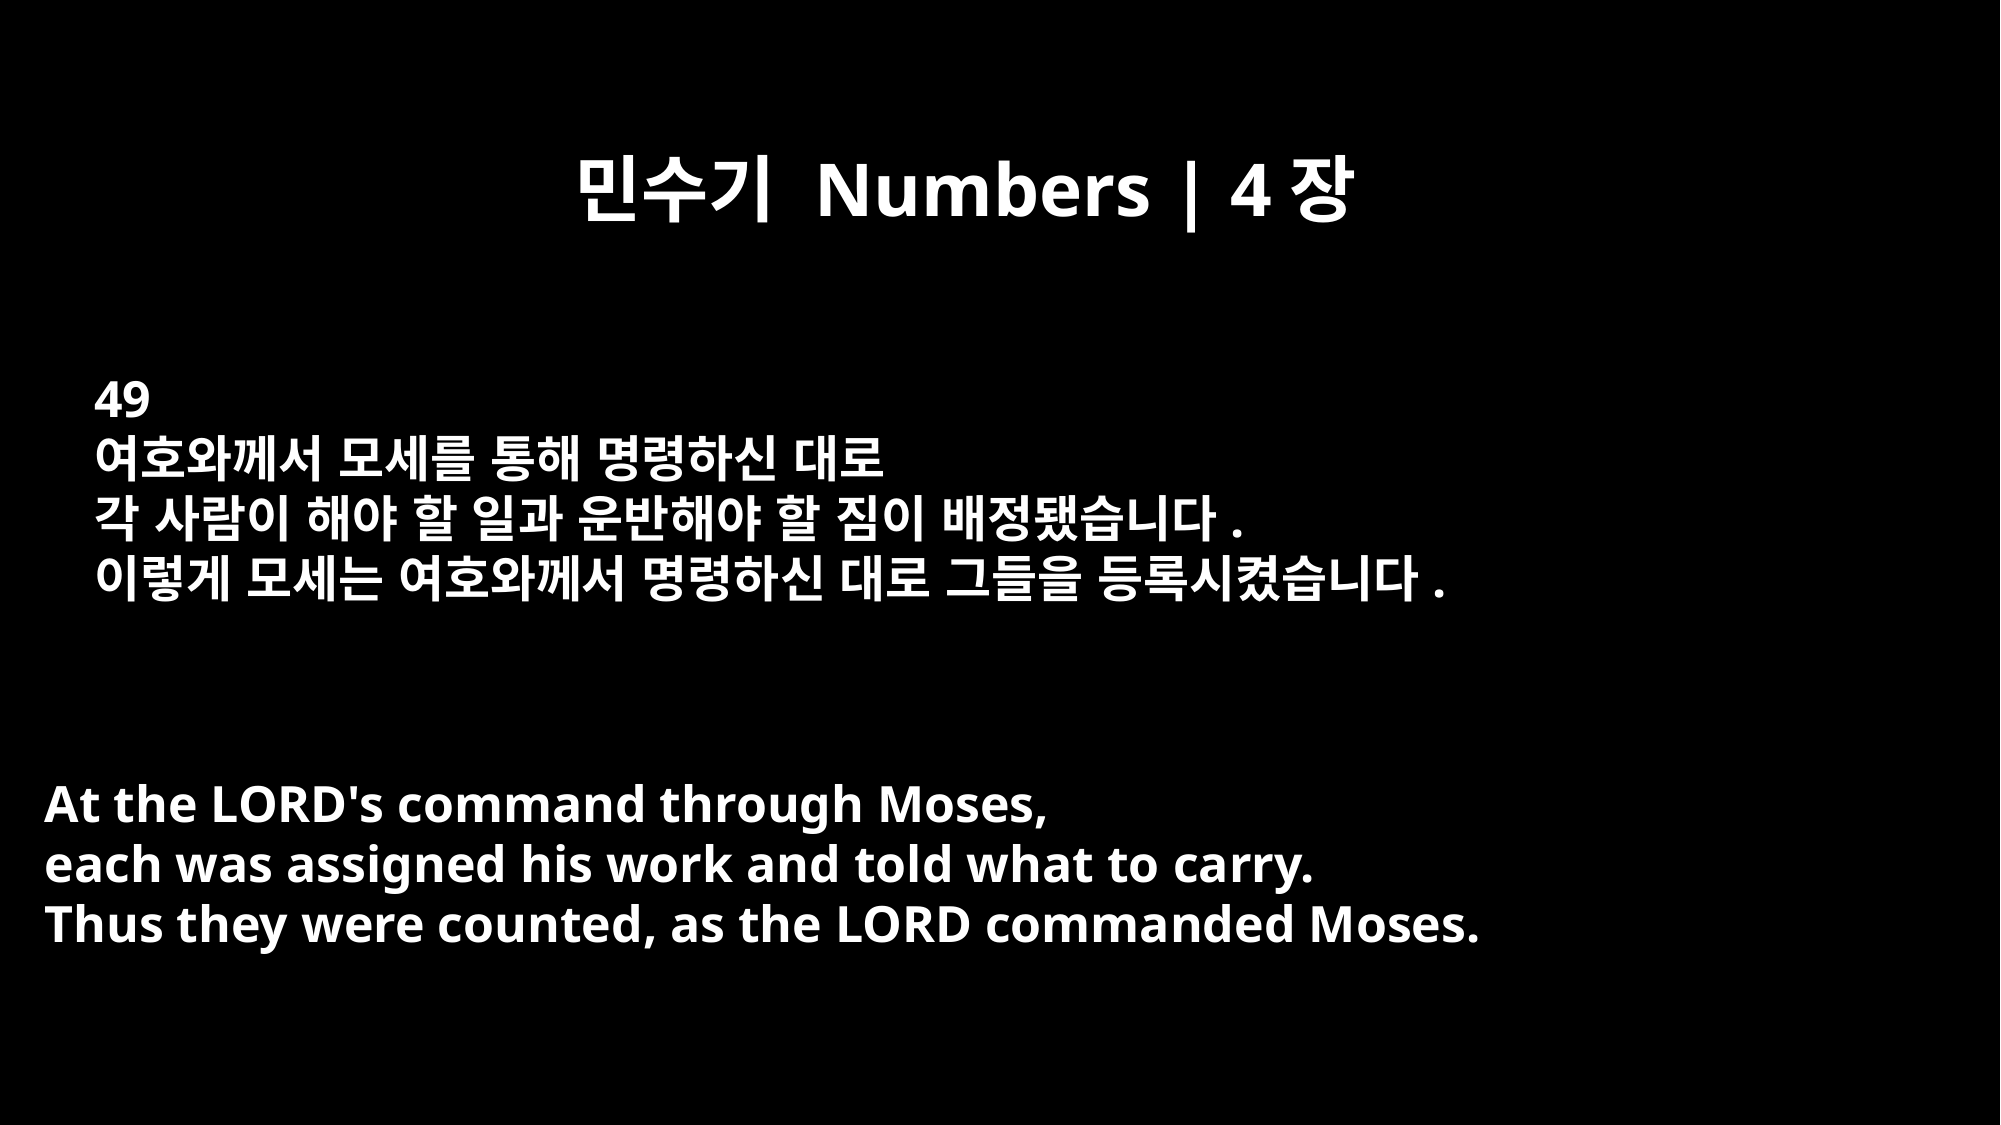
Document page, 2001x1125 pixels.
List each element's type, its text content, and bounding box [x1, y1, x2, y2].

text_box 민수기 Numbers | 4장 [559, 136, 1373, 239]
text_box 49 여호와께서 모세를 통해 명령하신 대로 각 사람이 해야 할 일과 운반해야 할 짐이 배정됐습니다. 이렇게 모세는 여호와께서 명령하신 대로 그들을 등록시켰습니다. [79, 359, 1462, 615]
text_box At the LORD's command through Moses, each was assigned his work and told what to carry. Thus they were counted, as the LORD commanded Moses. [30, 764, 1496, 960]
